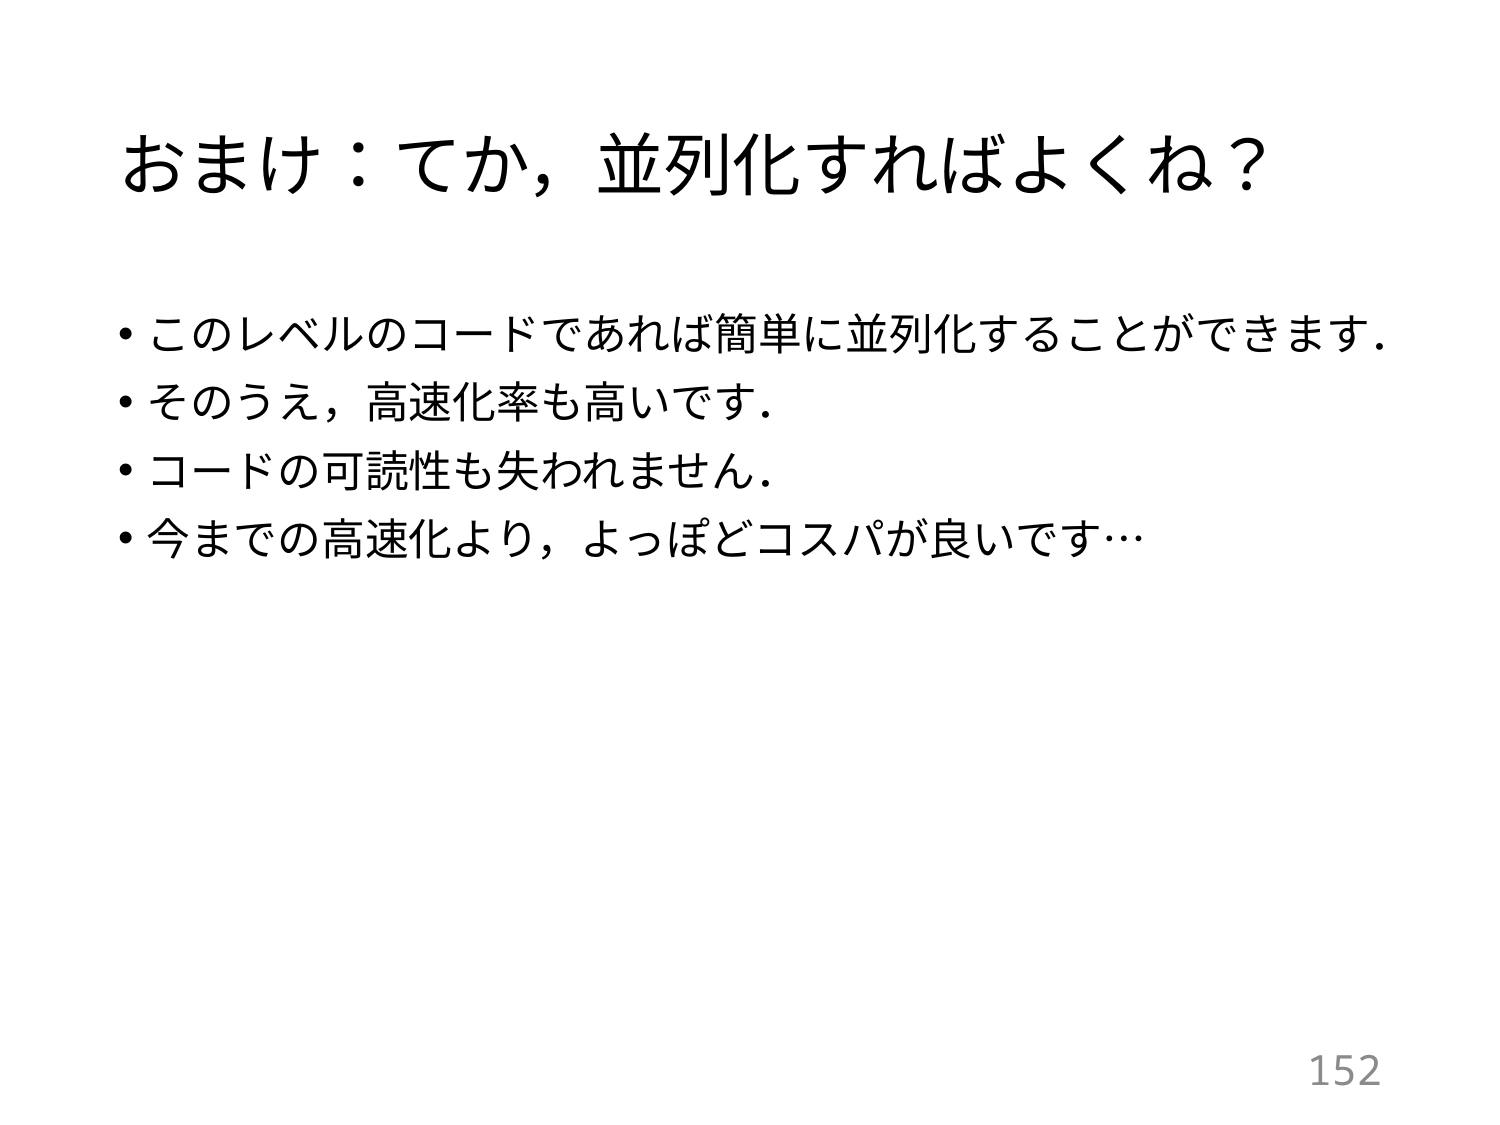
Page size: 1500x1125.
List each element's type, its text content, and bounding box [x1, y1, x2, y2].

slide_number 152 [1059, 1042, 1397, 1103]
title おまけ：てか，並列化すればよくね？ [103, 59, 1397, 278]
list このレベルのコードであれば簡単に並列化することができます． そのうえ，高速化率も高いです． コードの可読性も失われません． 今までの高速化より，よっぽどコスパが良いです… [103, 299, 1397, 1014]
